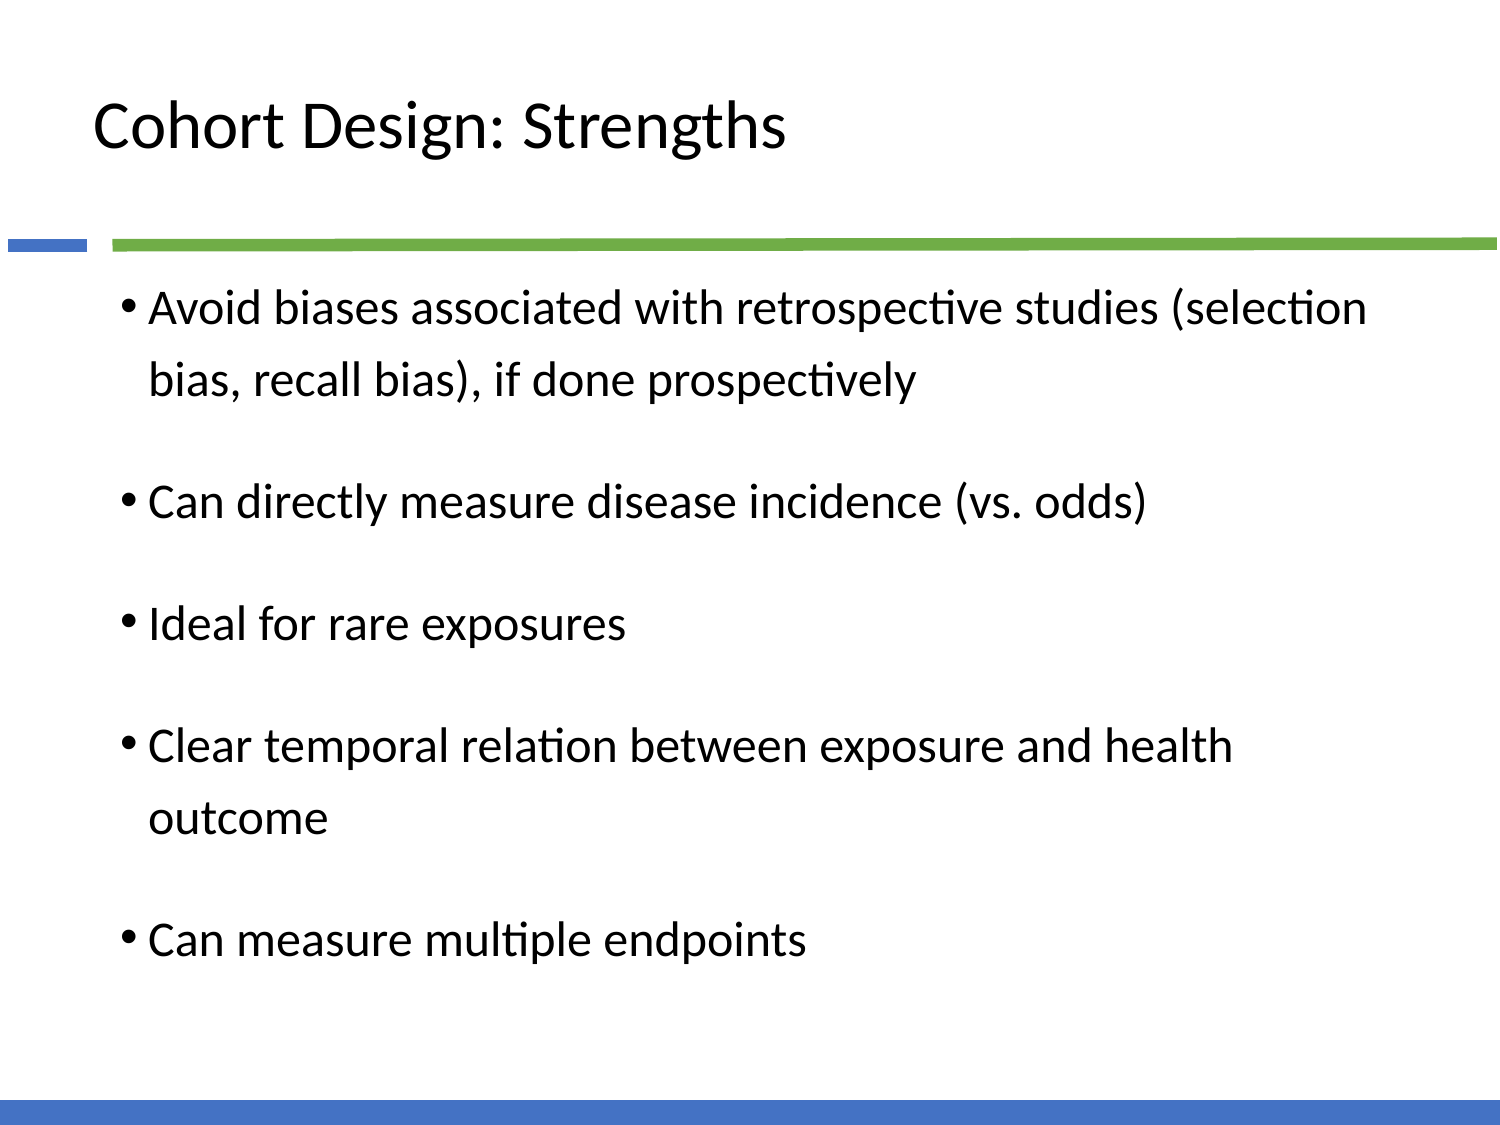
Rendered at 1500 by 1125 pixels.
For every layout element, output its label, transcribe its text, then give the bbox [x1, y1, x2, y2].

list Avoid biases associated with retrospective studies (selection bias, recall bias), if done prospectively Can directly measure disease incidence (vs. odds) Ideal for rare exposures Clear temporal relation between exposure and health outcome Can measure multiple endpoints [105, 255, 1395, 1060]
title Cohort Design: Strengths [78, 35, 1395, 218]
